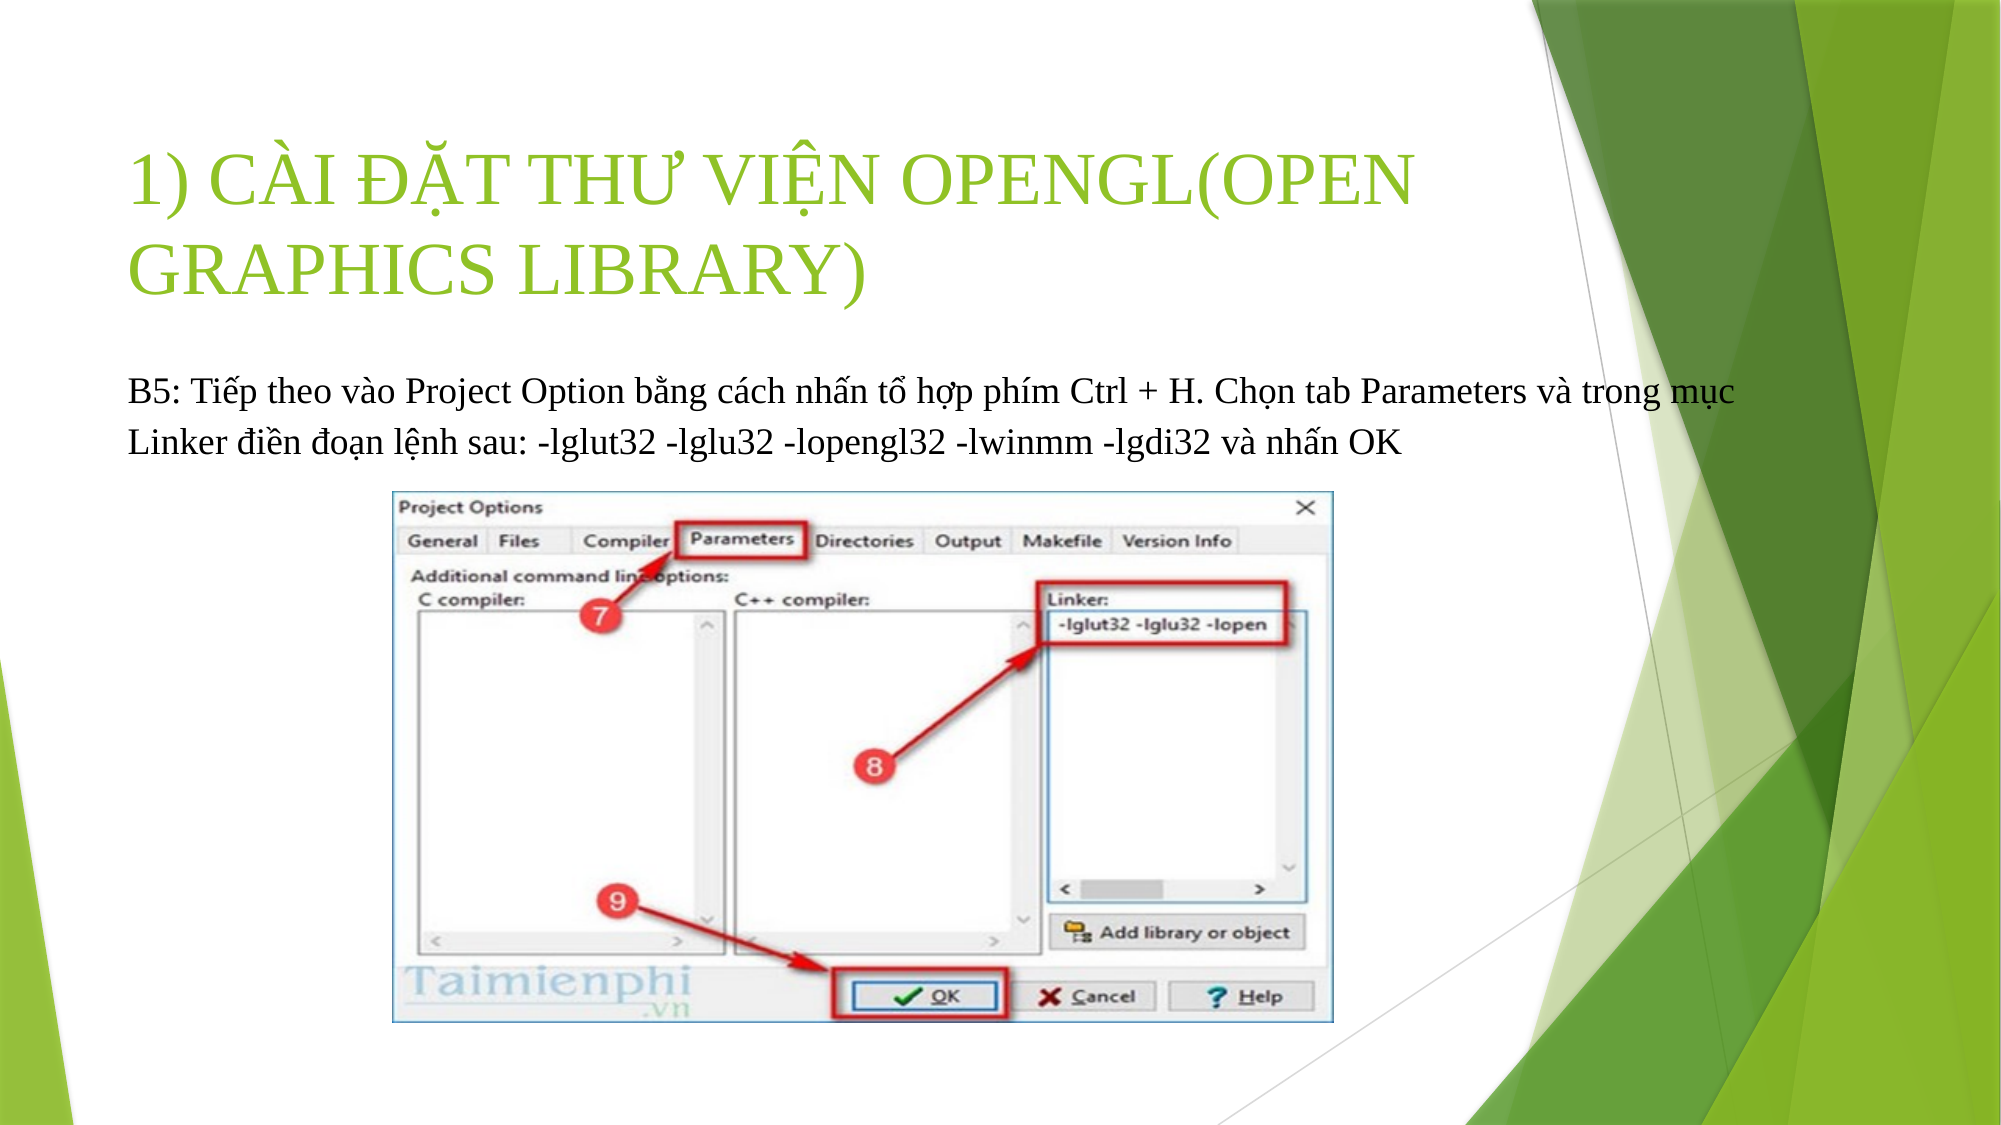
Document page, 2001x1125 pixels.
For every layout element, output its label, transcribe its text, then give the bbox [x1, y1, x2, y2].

title 1) CÀI ĐẶT THƯ VIỆN OPENGL(OPEN GRAPHICS LIBRARY) [112, 99, 1775, 339]
list B5: Tiếp theo vào Project Option bằng cách nhấn tổ hợp phím Ctrl + H. Chọn tab Parameters và trong mục Linker điền đoạn lệnh sau: -lglut32 -lglu32 -lopengl32 -lwinmm -lgdi32 và nhấn OK [112, 351, 1775, 950]
picture [392, 491, 1334, 1024]
